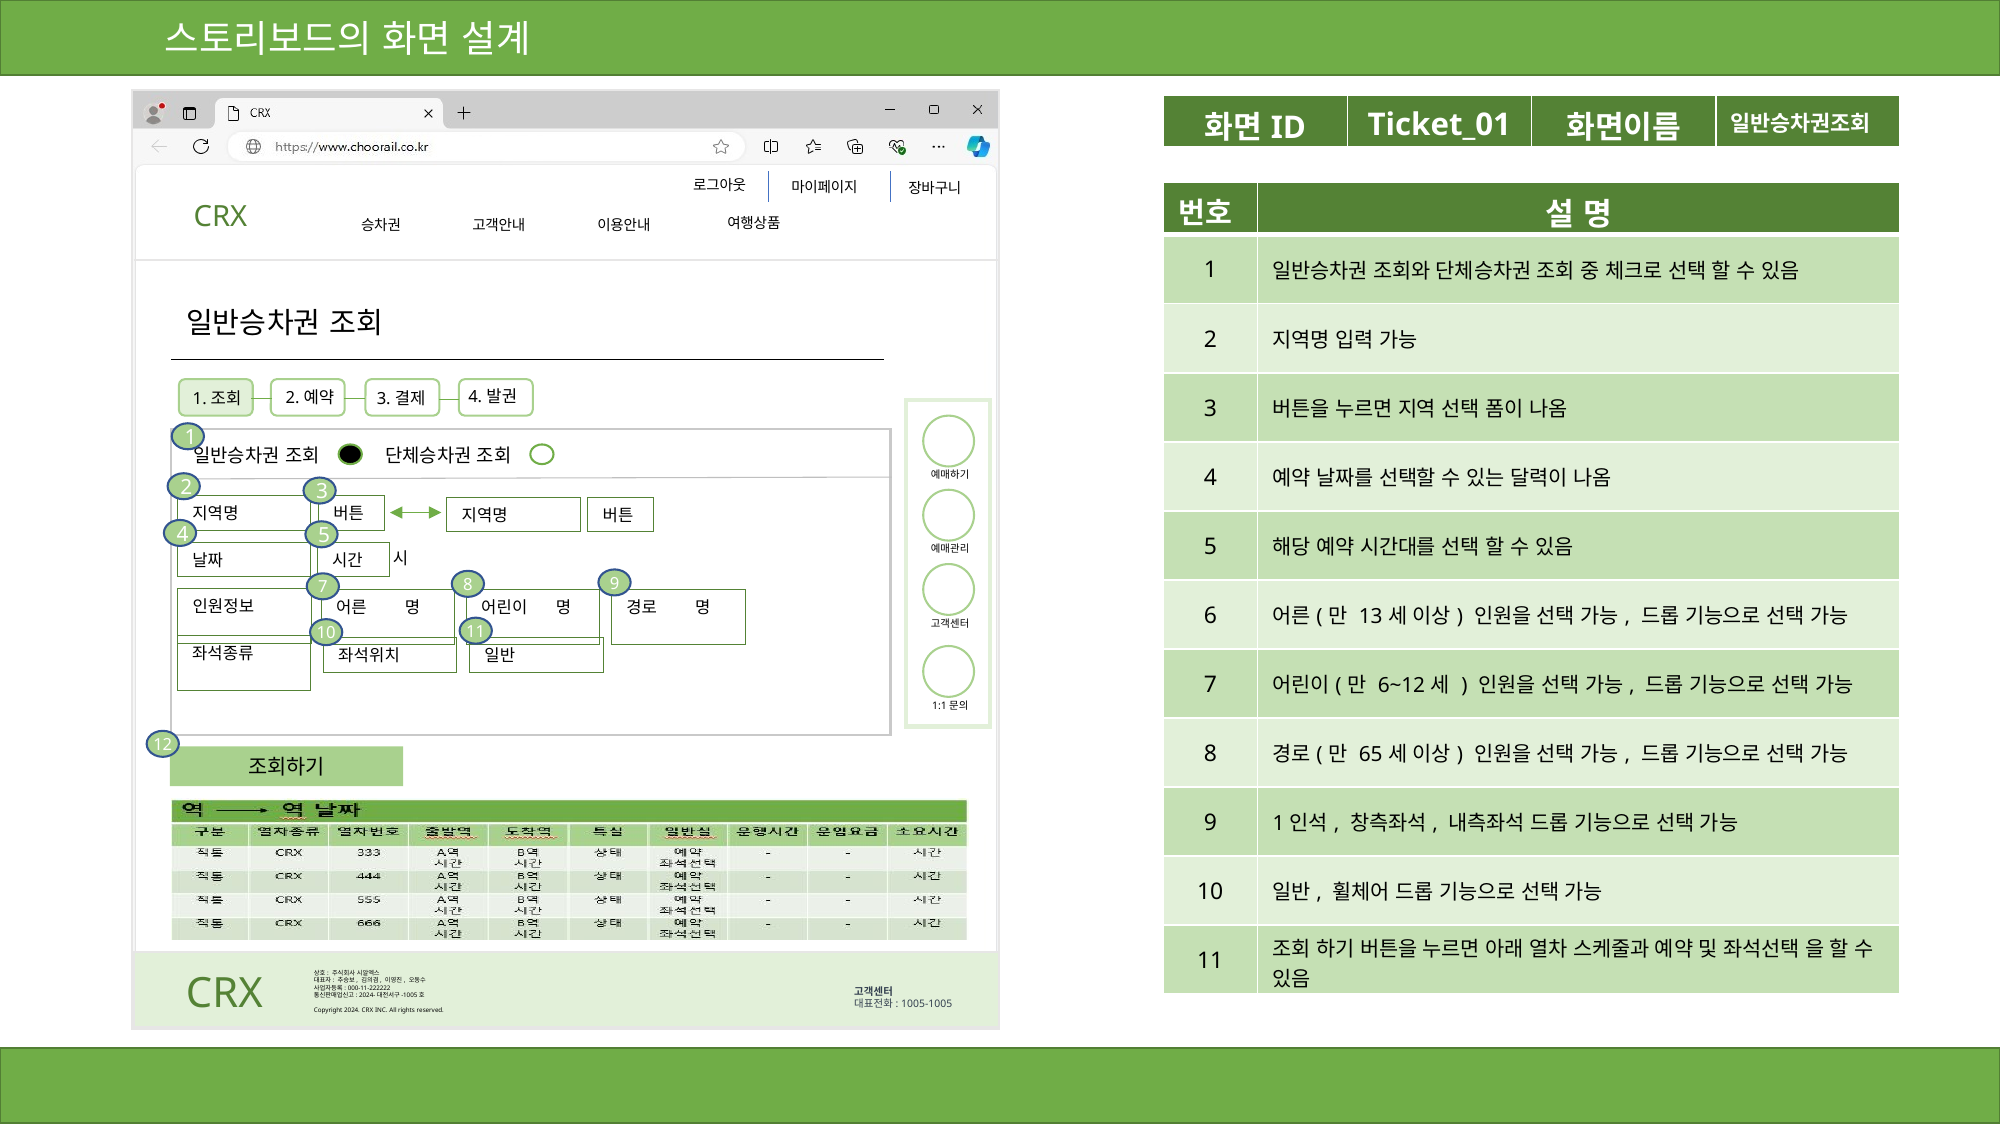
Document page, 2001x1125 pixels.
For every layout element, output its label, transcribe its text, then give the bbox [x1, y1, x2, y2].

table_cell 일반, 휠체어 드롭 기능으로 선택 가능 [1258, 857, 1899, 924]
table_cell 2 [1164, 304, 1257, 372]
table_cell 지역명 입력 가능 [1258, 304, 1899, 372]
table_cell 8 [1164, 719, 1257, 786]
text_box [0, 1047, 2000, 1124]
table_header 화면이름 [1532, 96, 1715, 146]
table_cell 어른(만 13세 이상) 인원을 선택 가능, 드롭 기능으로 선택 가능 [1258, 581, 1899, 648]
table_cell 6 [1164, 581, 1257, 648]
table_cell 1인석, 창측좌석, 내측좌석 드롭 기능으로 선택 가능 [1258, 788, 1899, 855]
table_cell 해당 예약 시간대를 선택 할 수 있음 [1258, 512, 1899, 579]
table_header Ticket_01 [1348, 96, 1531, 146]
table_cell 경로(만 65세 이상) 인원을 선택 가능, 드롭 기능으로 선택 가능 [1258, 719, 1899, 786]
picture [132, 89, 1001, 1029]
table_cell 5 [1164, 512, 1257, 579]
table_header 설 명 [1258, 183, 1899, 232]
table_cell 버튼을 누르면 지역 선택 폼이 나옴 [1258, 374, 1899, 441]
table_header 화면ID [1164, 96, 1347, 146]
text_box 스토리보드의 화면 설계 [0, 0, 2000, 76]
table_header 번호 [1164, 183, 1257, 232]
table_cell 4 [1164, 443, 1257, 510]
table_cell 예약 날짜를 선택할 수 있는 달력이 나옴 [1258, 443, 1899, 510]
table_cell 10 [1164, 857, 1257, 924]
table_cell 3 [1164, 374, 1257, 441]
table_cell 11 [1164, 926, 1257, 993]
table_cell 어린이(만 6~12세 ) 인원을 선택 가능, 드롭 기능으로 선택 가능 [1258, 650, 1899, 717]
table_cell 일반승차권 조회와 단체승차권 조회 중 체크로 선택 할 수 있음 [1258, 237, 1899, 303]
table_cell 조회 하기 버튼을 누르면 아래 열차 스케줄과 예약 및 좌석선택 을 할 수 있음 [1258, 926, 1899, 993]
table_cell 9 [1164, 788, 1257, 855]
table_cell 7 [1164, 650, 1257, 717]
table_header 일반승차권조회 [1717, 96, 1899, 146]
table_cell 1 [1164, 237, 1257, 303]
